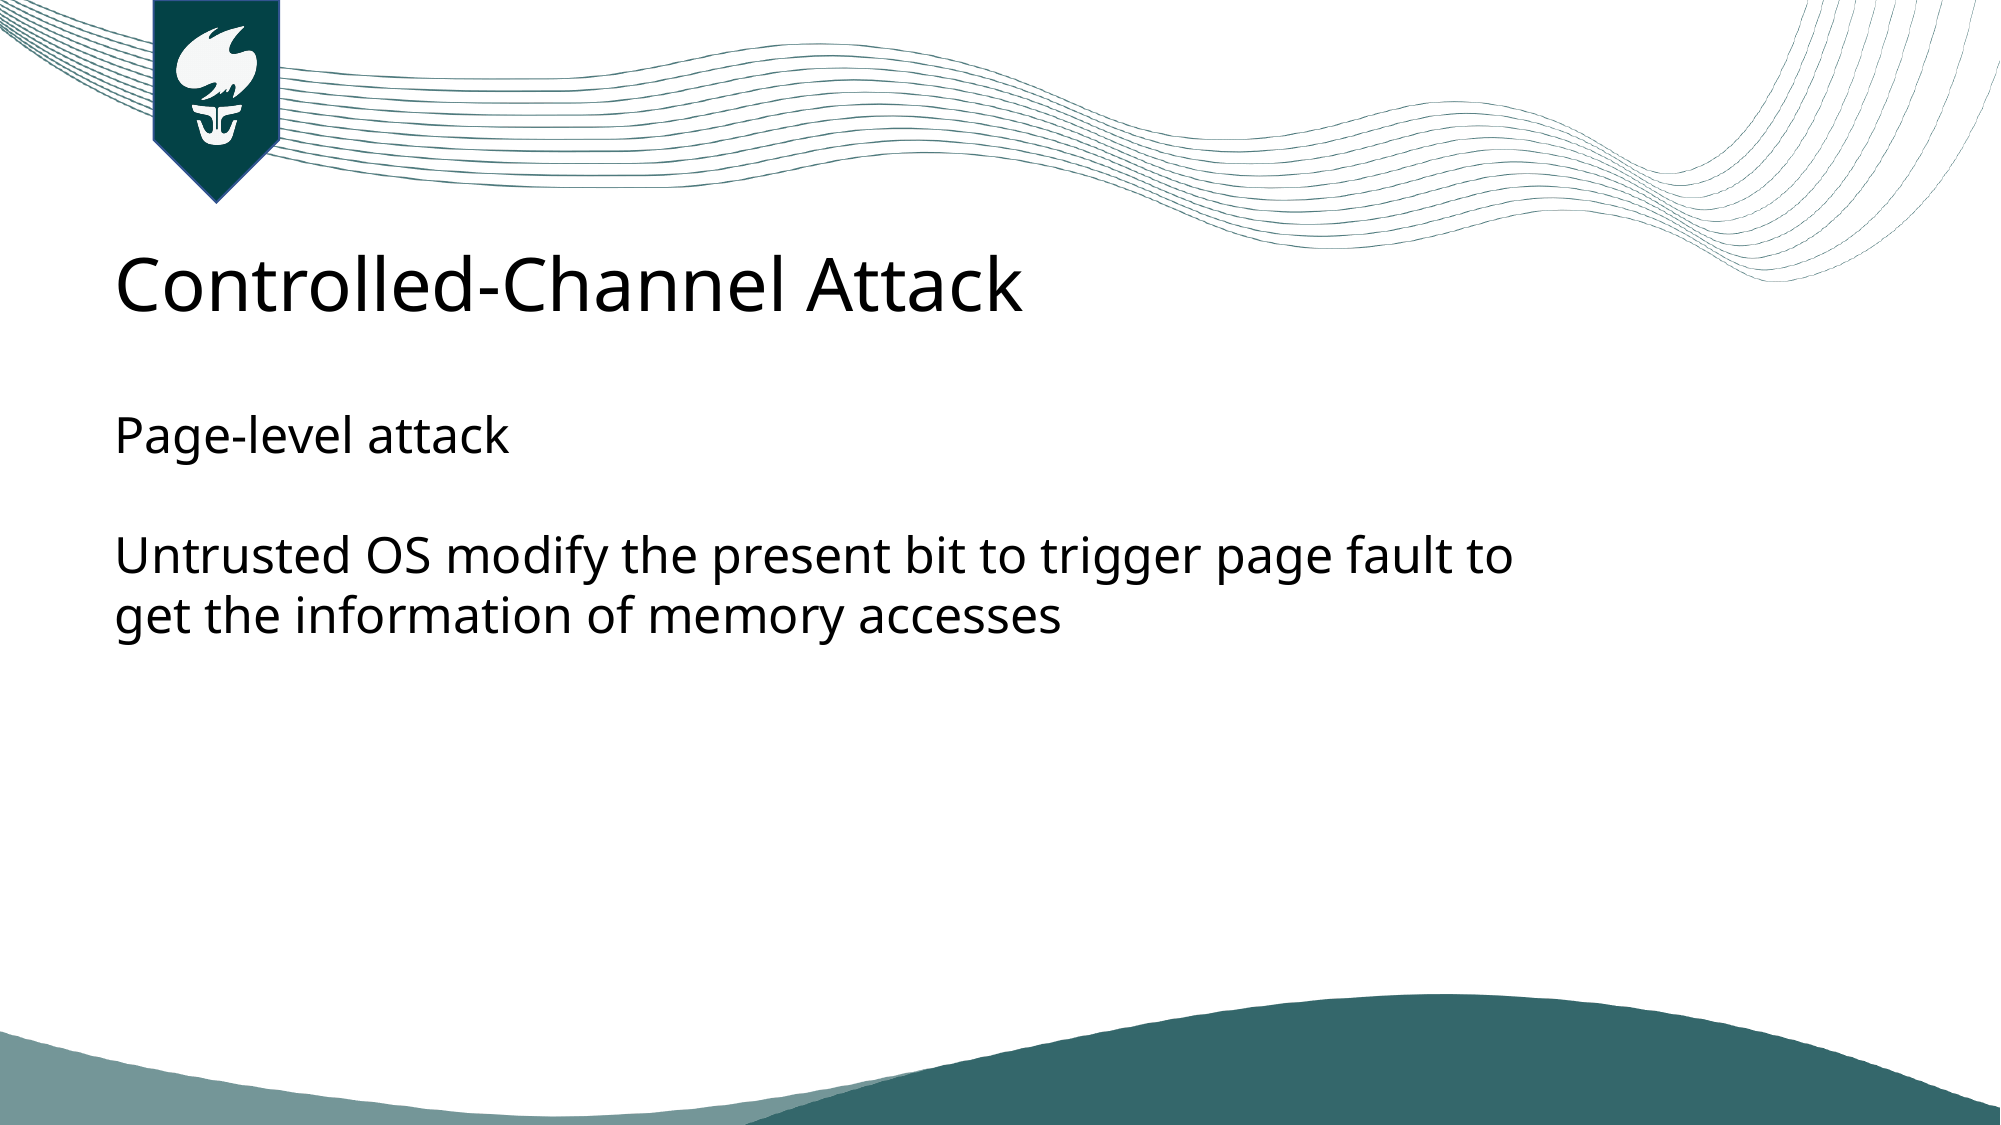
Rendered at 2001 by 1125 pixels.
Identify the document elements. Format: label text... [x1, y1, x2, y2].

picture [0, 0, 2000, 282]
text_box Page-level attack Untrusted OS modify the present bit to trigger page fault to get the information of memory accesses [99, 396, 1587, 652]
picture [0, 994, 2000, 1125]
title Controlled-Channel Attack [99, 282, 1825, 397]
